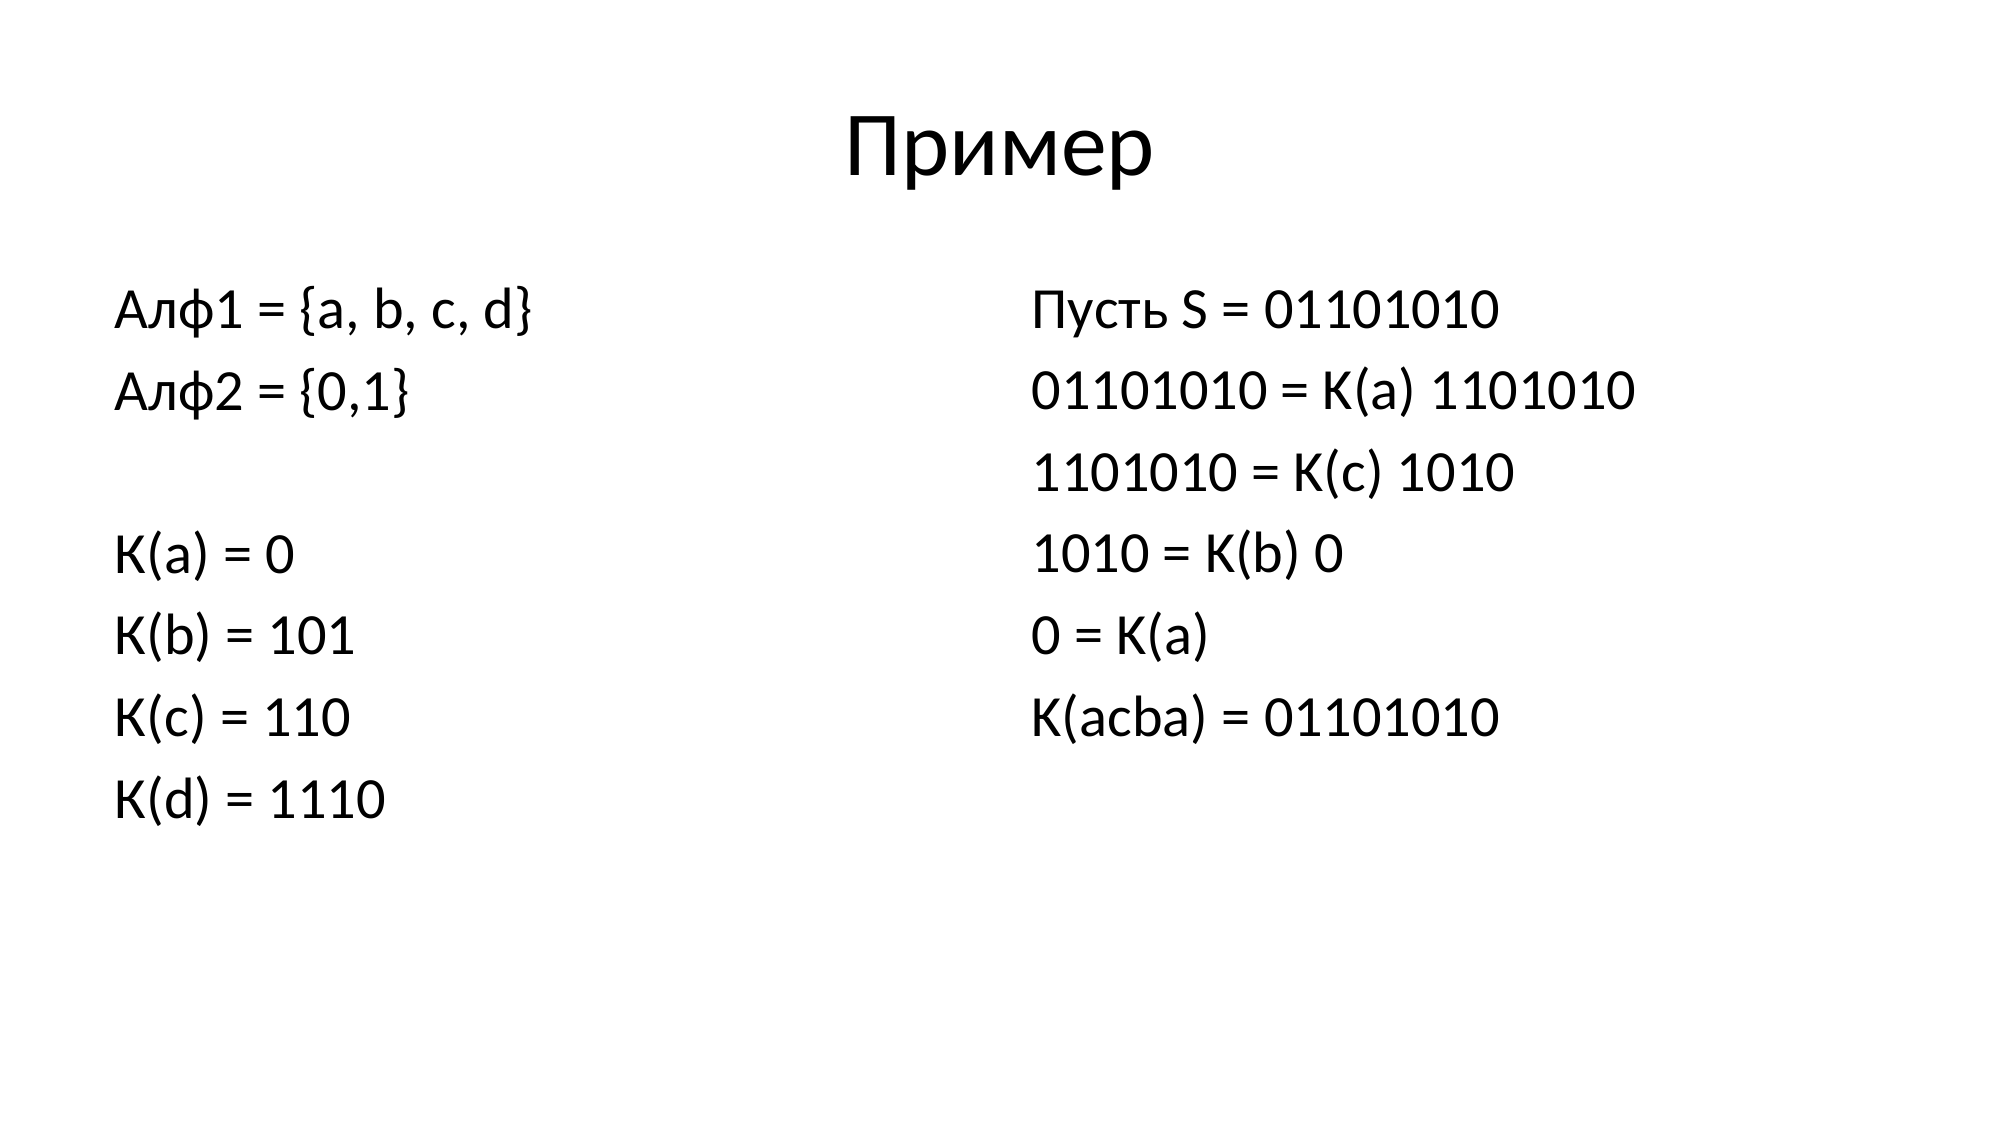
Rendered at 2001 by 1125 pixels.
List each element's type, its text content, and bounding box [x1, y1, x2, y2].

list Пусть S = 01101010 01101010 = K(a) 1101010 1101010 = K(c) 1010 1010 = K(b) 0 0 = K(a) K(acba) = 01101010 [1016, 262, 1900, 1005]
list Алф1 = {a, b, c, d} Алф2 = {0,1} К(a) = 0 К(b) = 101 К(c) = 110 К(d) = 1110 [99, 262, 984, 1005]
title Пример [99, 45, 1900, 233]
